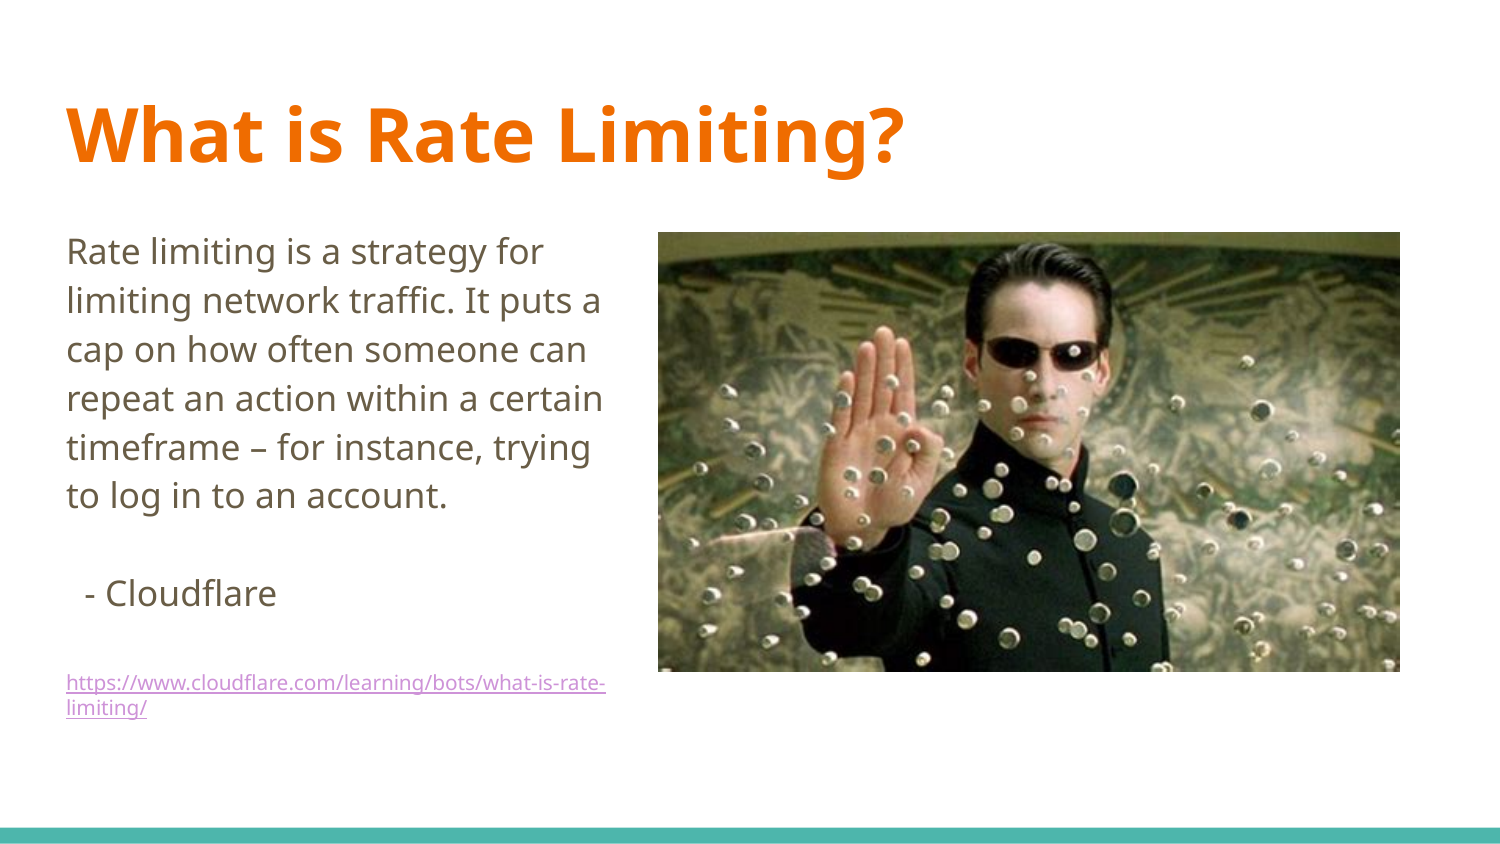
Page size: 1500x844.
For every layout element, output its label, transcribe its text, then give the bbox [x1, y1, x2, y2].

list Rate limiting is a strategy for limiting network traffic. It puts a cap on how often someone can repeat an action within a certain timeframe – for instance, trying to log in to an account. - Cloudflare https://www.cloudflare.com/learning/bots/what-is-rate-limiting/ [51, 207, 623, 750]
picture [658, 232, 1400, 672]
title What is Rate Limiting? [51, 72, 1449, 189]
